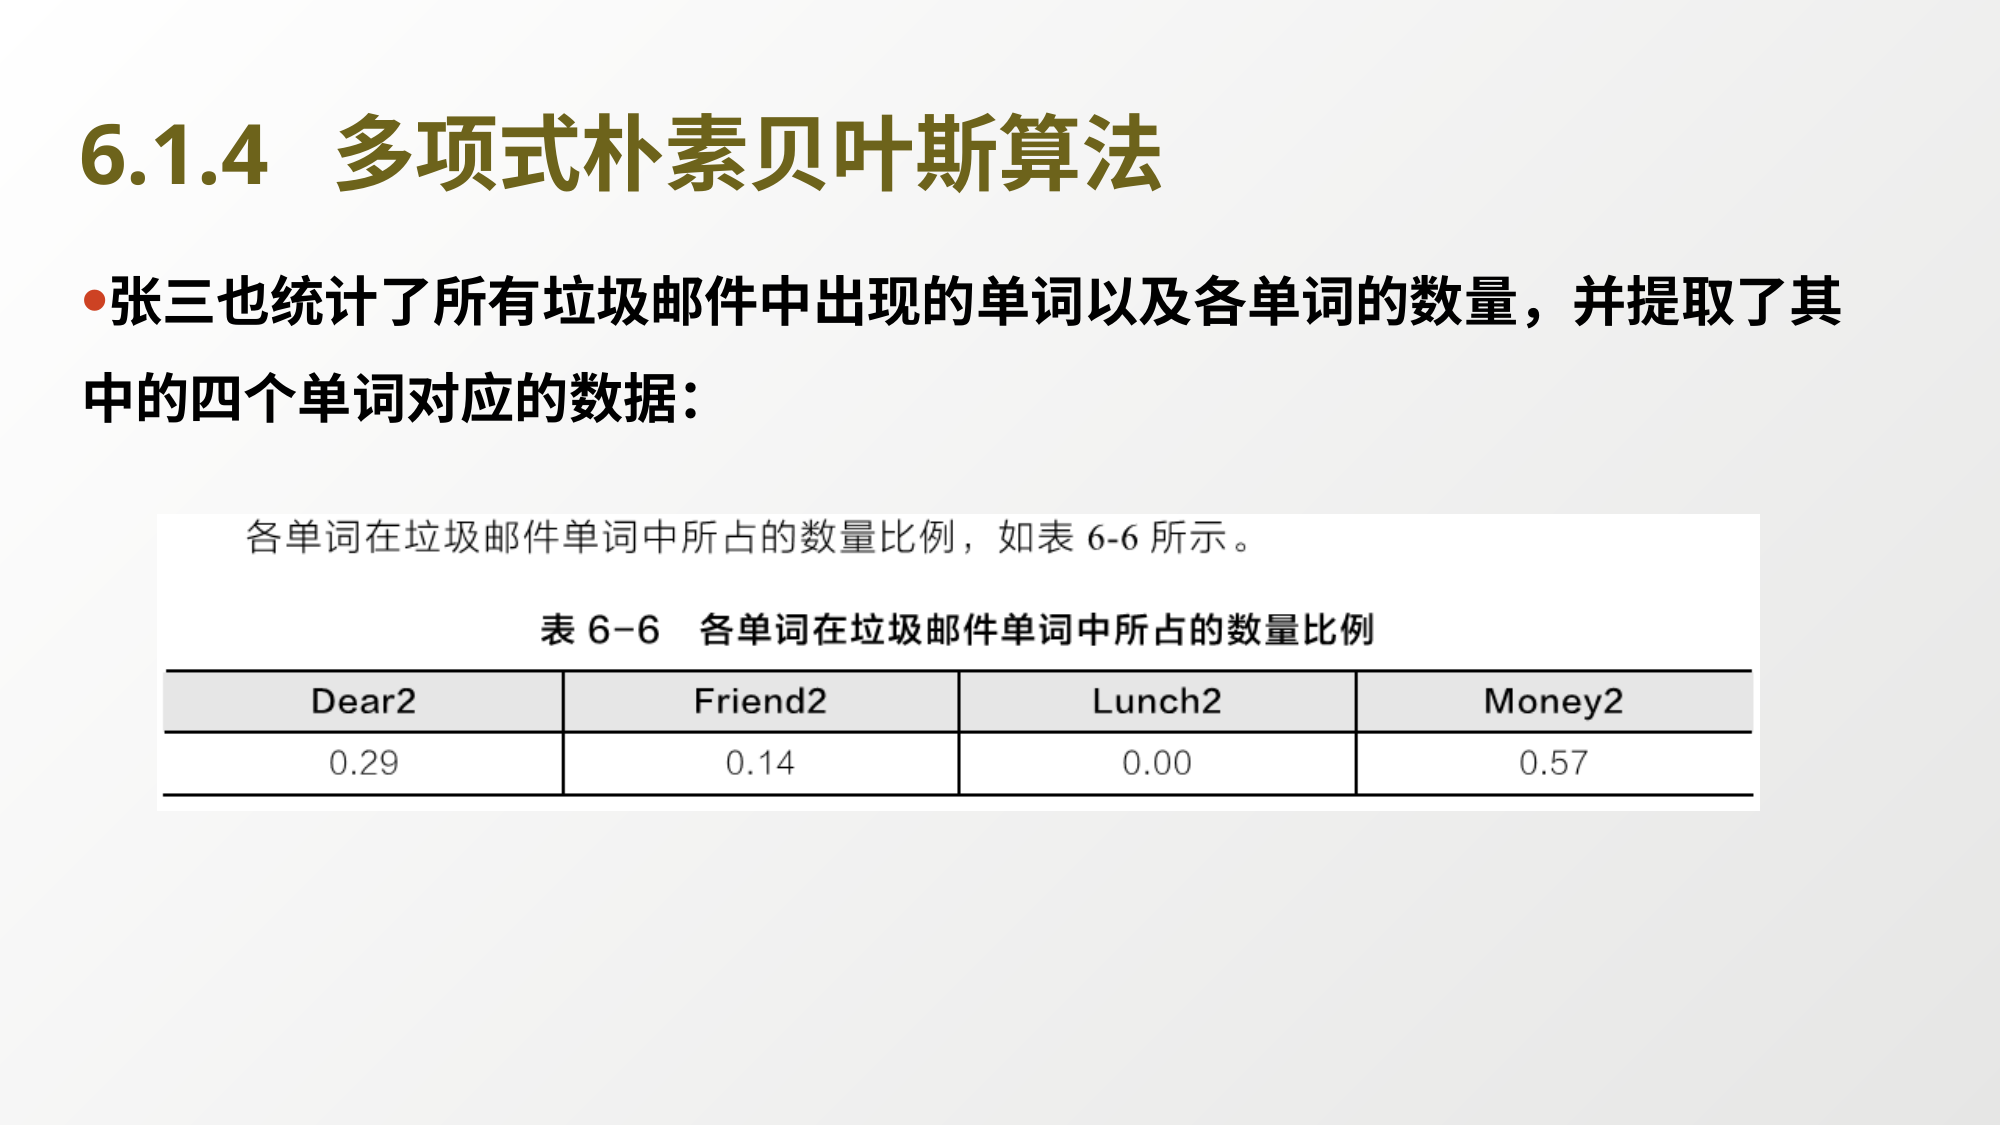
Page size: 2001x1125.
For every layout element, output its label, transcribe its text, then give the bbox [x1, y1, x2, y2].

title 6.1.4 多项式朴素贝叶斯算法 [64, 57, 1740, 194]
list 张三也统计了所有垃圾邮件中出现的单词以及各单词的数量，并提取了其中的四个单词对应的数据： [66, 227, 1898, 880]
picture [157, 514, 1760, 811]
